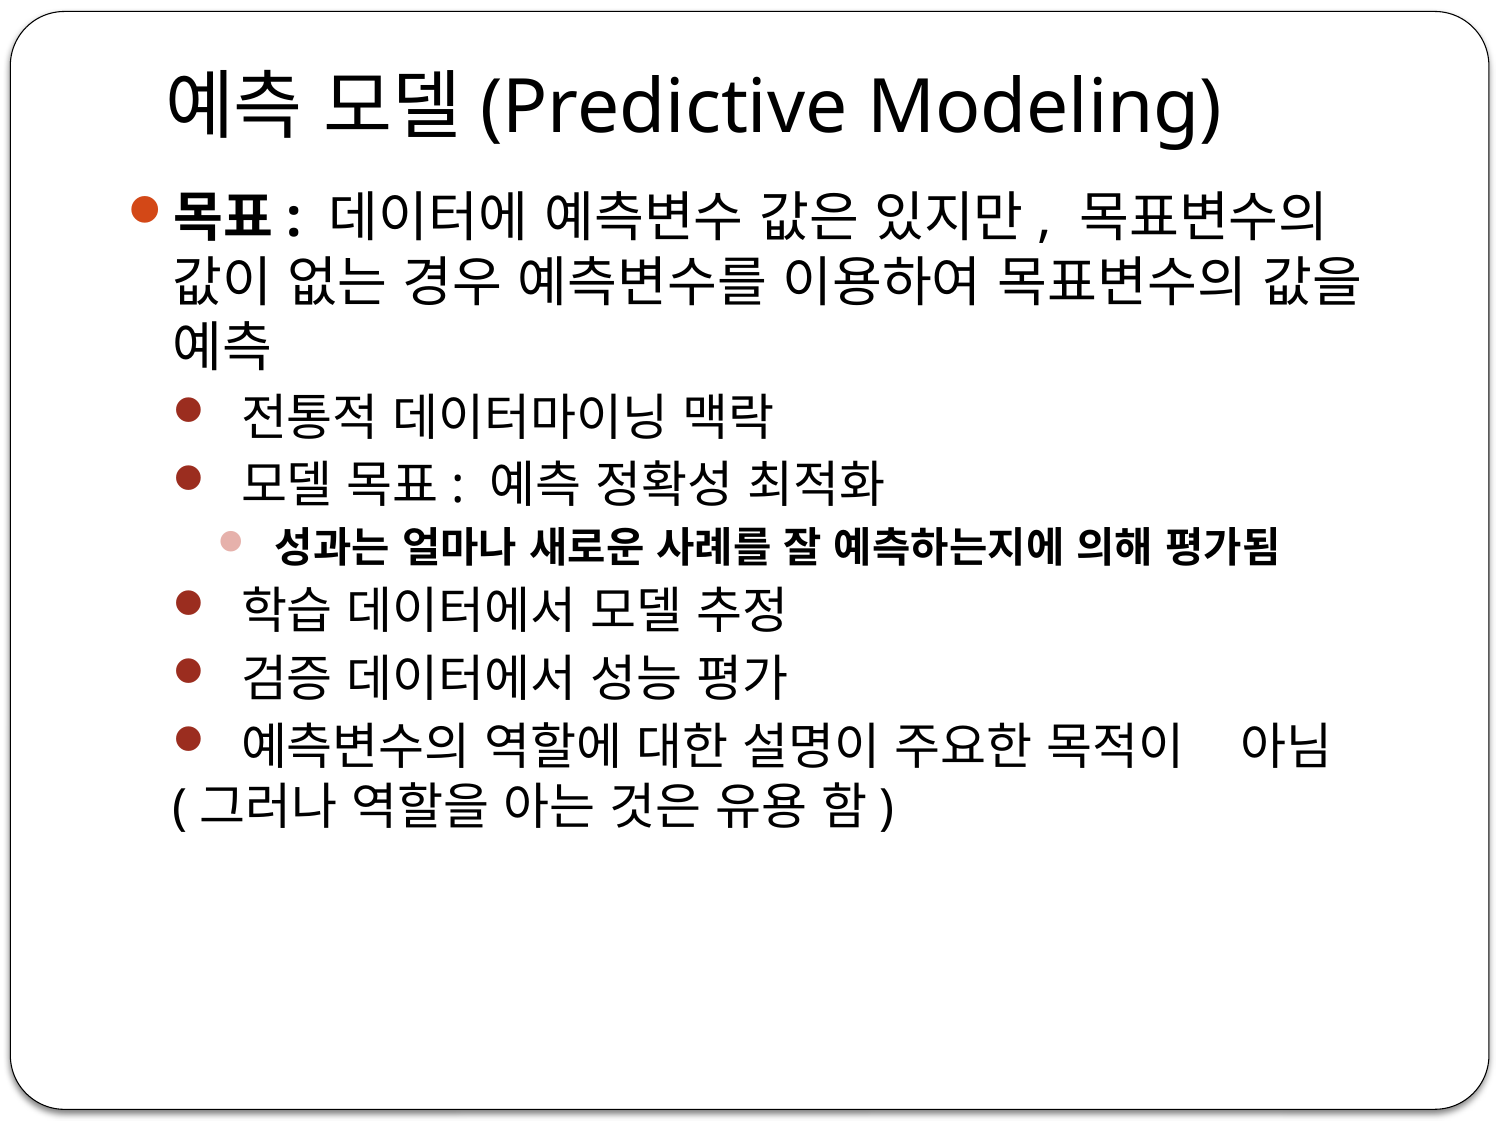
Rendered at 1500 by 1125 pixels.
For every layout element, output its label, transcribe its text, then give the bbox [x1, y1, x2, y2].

title 예측 모델(Predictive Modeling) [150, 45, 1425, 163]
list 목표: 데이터에 예측변수 값은 있지만, 목표변수의 값이 없는 경우 예측변수를 이용하여 목표변수의 값을 예측 전통적 데이터마이닝 맥락 모델 목표: 예측 정확성 최적화 성과는 얼마나 새로운 사례를 잘 예측하는지에 의해 평가됨 학습 데이터에서 모델 추정 검증 데이터에서 성능 평가 예측변수의 역할에 대한 설명이 주요한 목적이 아님(그러나 역할을 아는 것은 유용 함) [112, 174, 1388, 925]
